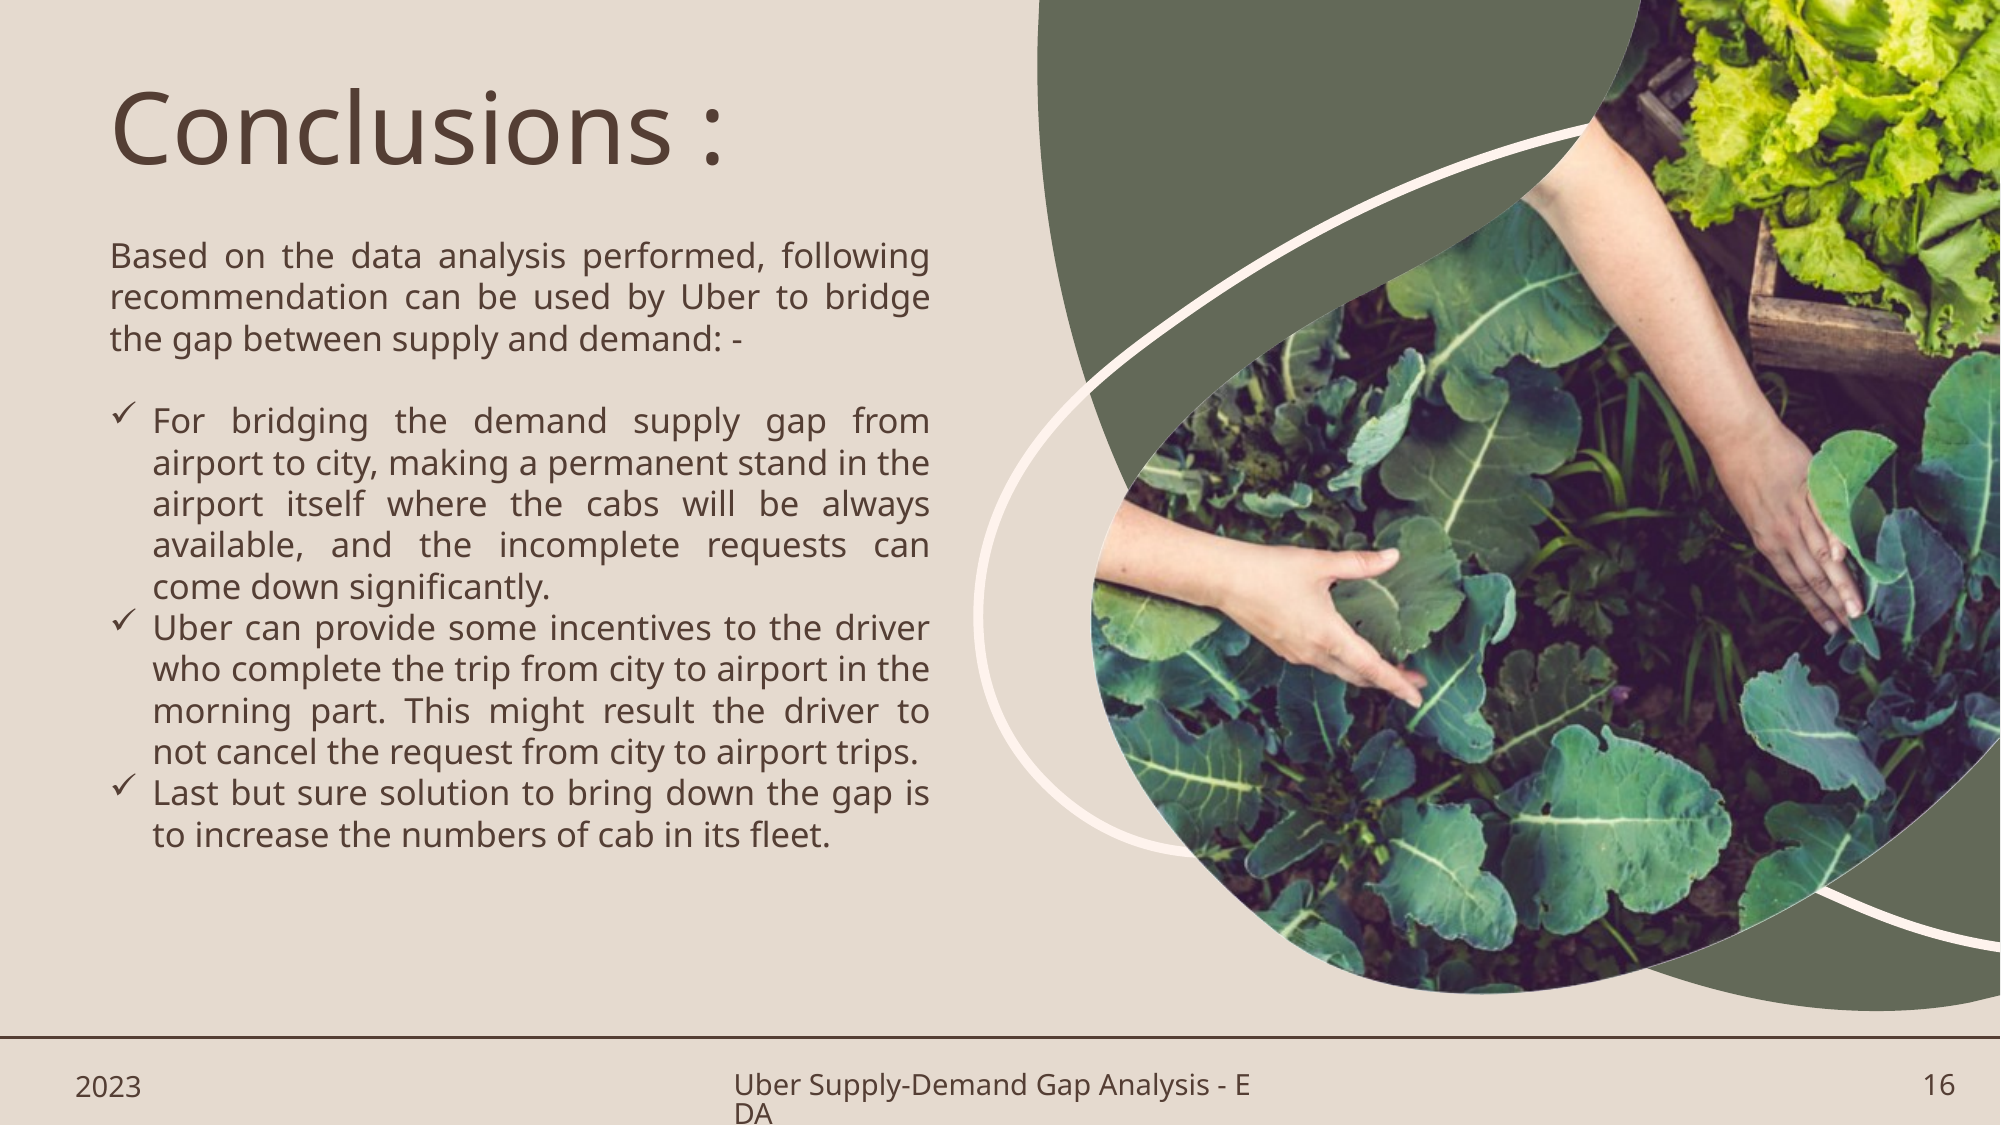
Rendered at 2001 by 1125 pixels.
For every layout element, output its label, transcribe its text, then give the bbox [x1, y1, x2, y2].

picture [1090, 0, 2000, 995]
slide_number 16 [1808, 1060, 1971, 1112]
footer Uber Supply-Demand Gap Analysis - EDA [718, 1060, 1283, 1112]
title Conclusions : [94, 82, 1090, 194]
slide_number 2023 [60, 1060, 222, 1112]
list Based on the data analysis performed, following recommendation can be used by Uber to bridge the gap between supply and demand: - For bridging the demand supply gap from airport to city, making a permanent stand in the airport itself where the cabs will be always available, and the incomplete requests can come down significantly. Uber can provide some incentives to the driver who complete the trip from city to airport in the morning part. This might result the driver to not cancel the request from city to airport trips. Last but sure solution to bring down the gap is to increase the numbers of cab in its fleet. [94, 226, 946, 895]
